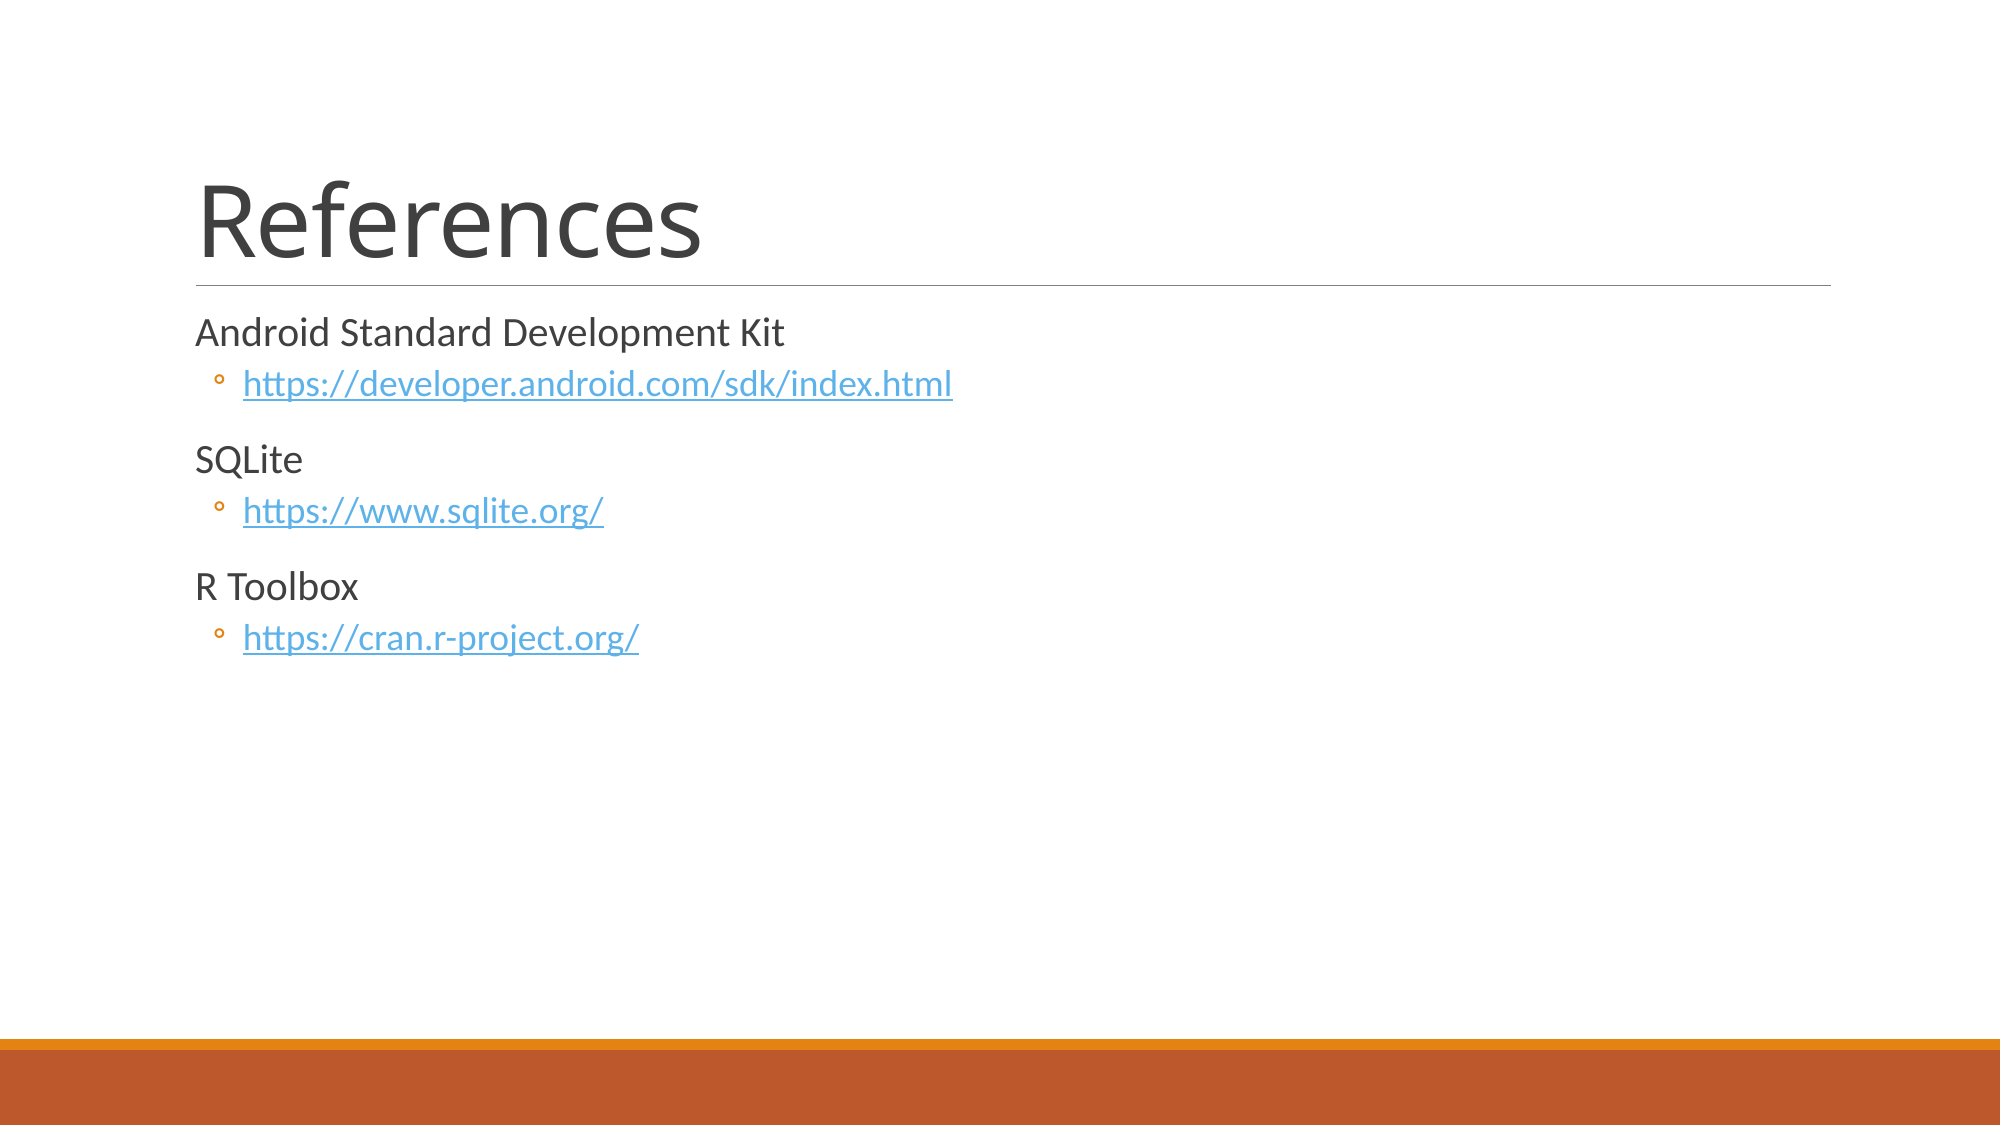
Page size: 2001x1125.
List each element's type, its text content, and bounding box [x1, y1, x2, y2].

title References [180, 47, 1830, 285]
list Android Standard Development Kit https://developer.android.com/sdk/index.html SQLite https://www.sqlite.org/ R Toolbox https://cran.r-project.org/ [180, 302, 1830, 963]
